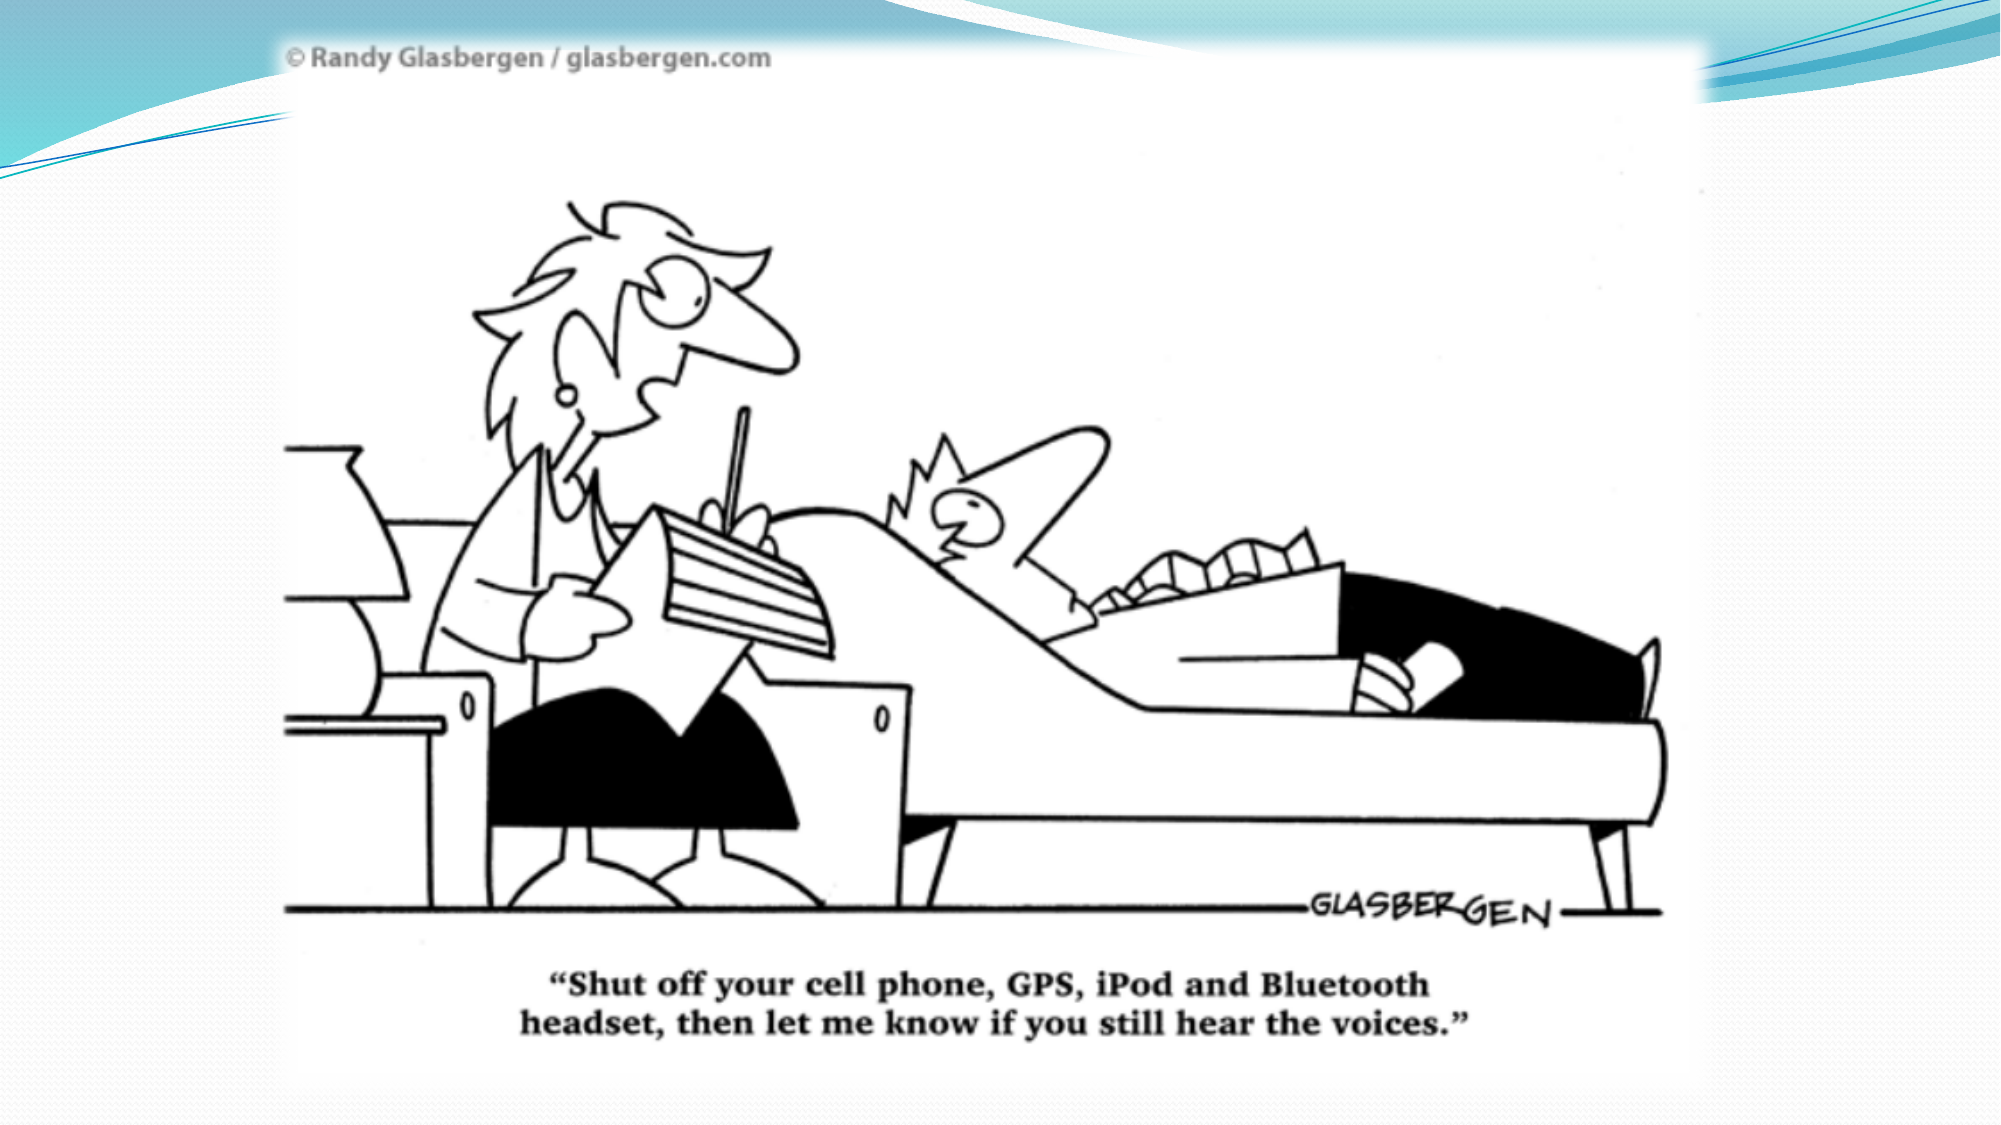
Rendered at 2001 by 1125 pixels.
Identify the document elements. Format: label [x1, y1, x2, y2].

picture [262, 24, 1726, 1111]
